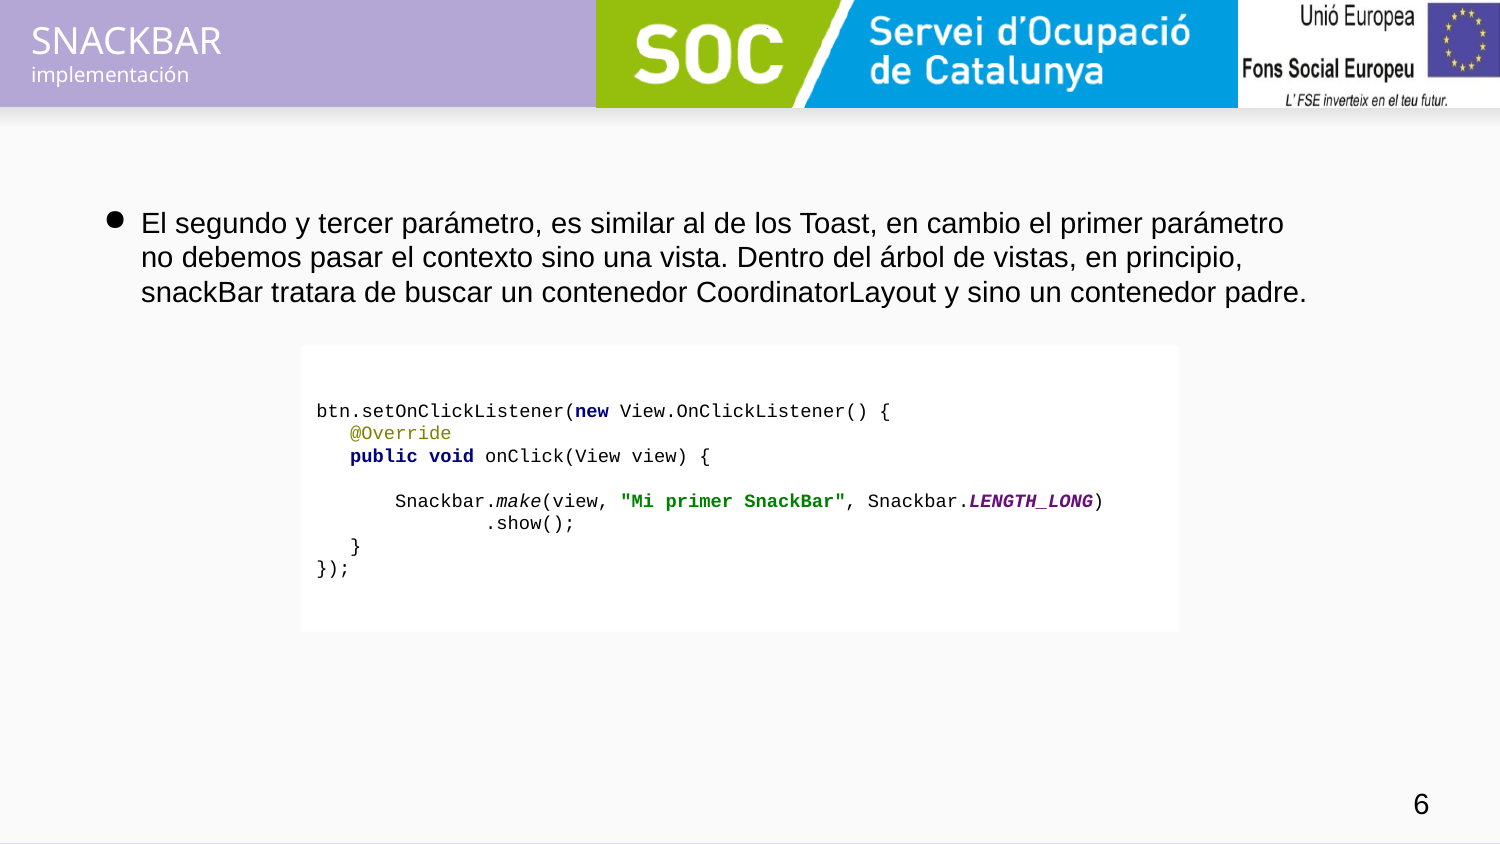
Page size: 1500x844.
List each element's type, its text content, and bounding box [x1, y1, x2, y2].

picture [596, 102, 805, 108]
text_box El segundo y tercer parámetro, es similar al de los Toast, en cambio el primer parámetro no debemos pasar el contexto sino una vista. Dentro del árbol de vistas, en principio, snackBar tratara de buscar un contenedor CoordinatorLayout y sino un contenedor padre. [51, 188, 1333, 539]
title SNACKBAR implementación [16, 2, 1464, 102]
text_box btn.setOnClickListener(new View.OnClickListener() { @Override public void onClick(View view) { Snackbar.make(view, "Mi primer SnackBar", Snackbar.LENGTH_LONG) .show(); } }); [301, 345, 1179, 632]
picture [1239, 0, 1500, 108]
slide_number ‹#› [1398, 770, 1489, 835]
